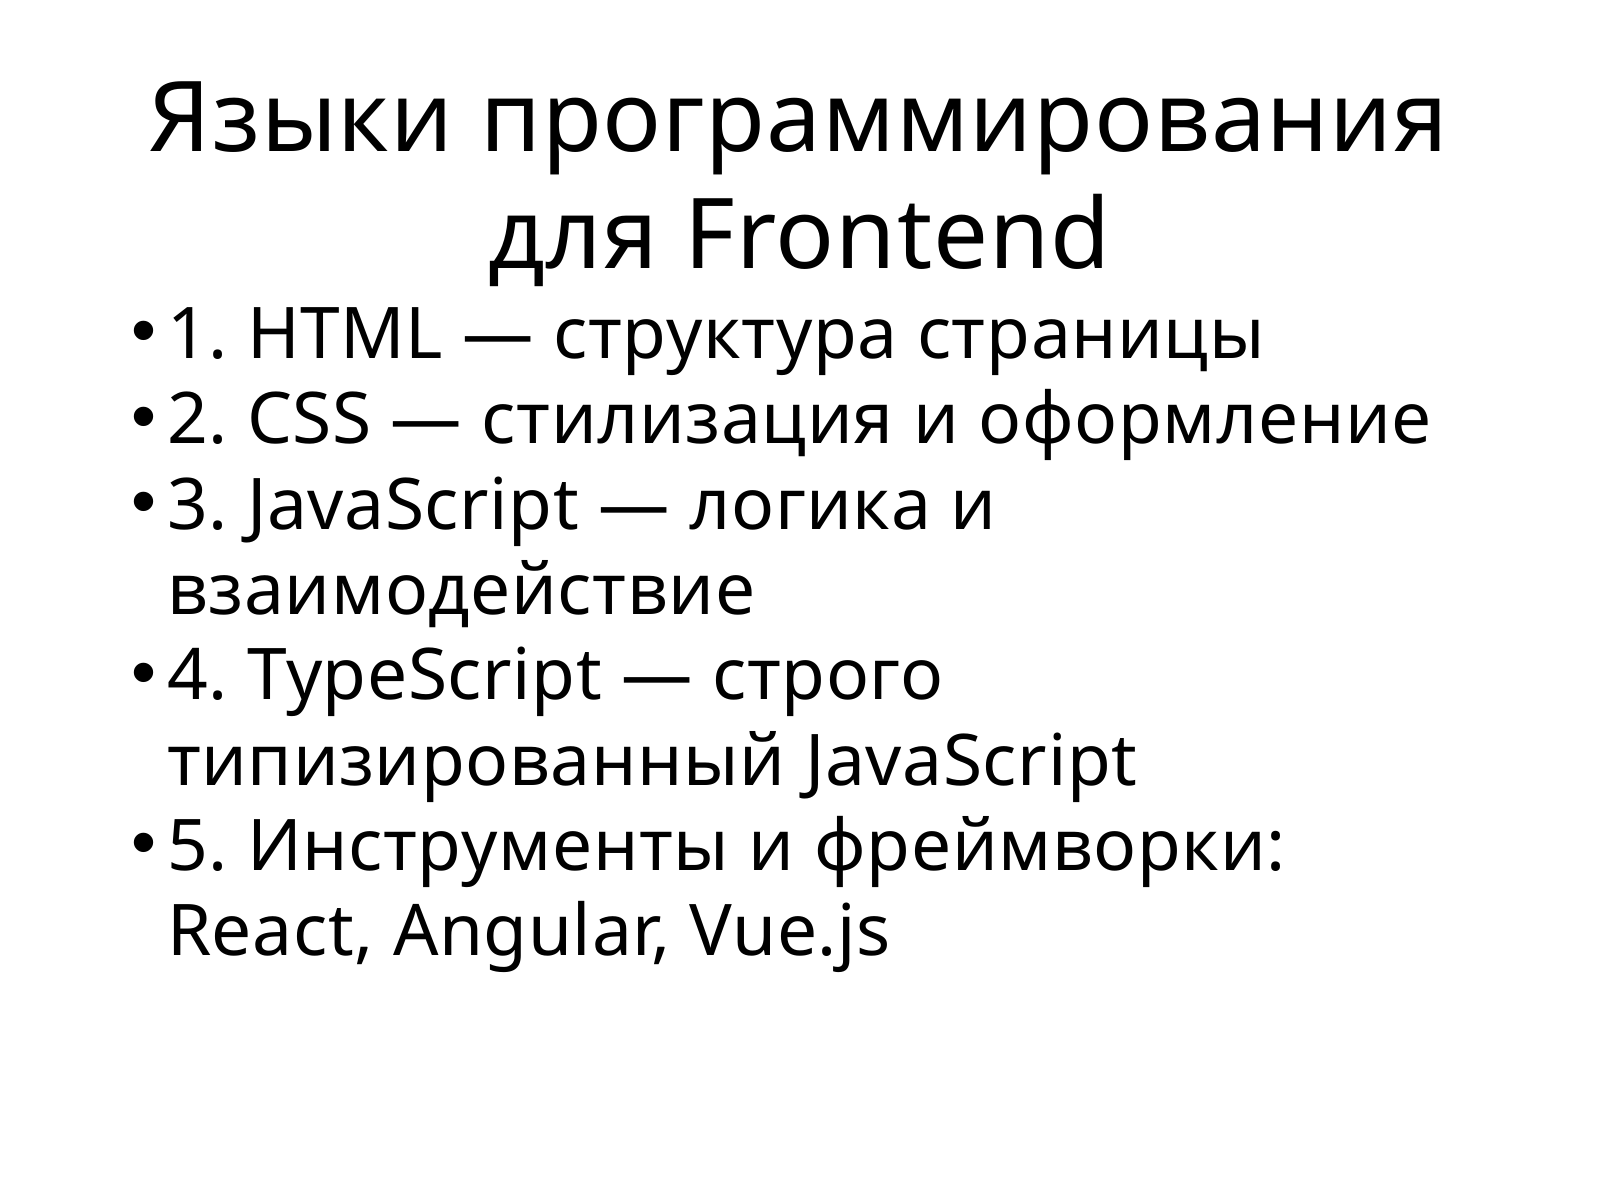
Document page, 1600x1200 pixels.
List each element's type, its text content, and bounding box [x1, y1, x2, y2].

text_box Языки программирования для Frontend [94, 53, 1505, 287]
text_box 1. HTML — структура страницы 2. CSS — стилизация и оформление 3. JavaScript — логика и взаимодействие 4. TypeScript — строго типизированный JavaScript 5. Инструменты и фреймворки: React, Angular, Vue.js [94, 287, 1505, 971]
